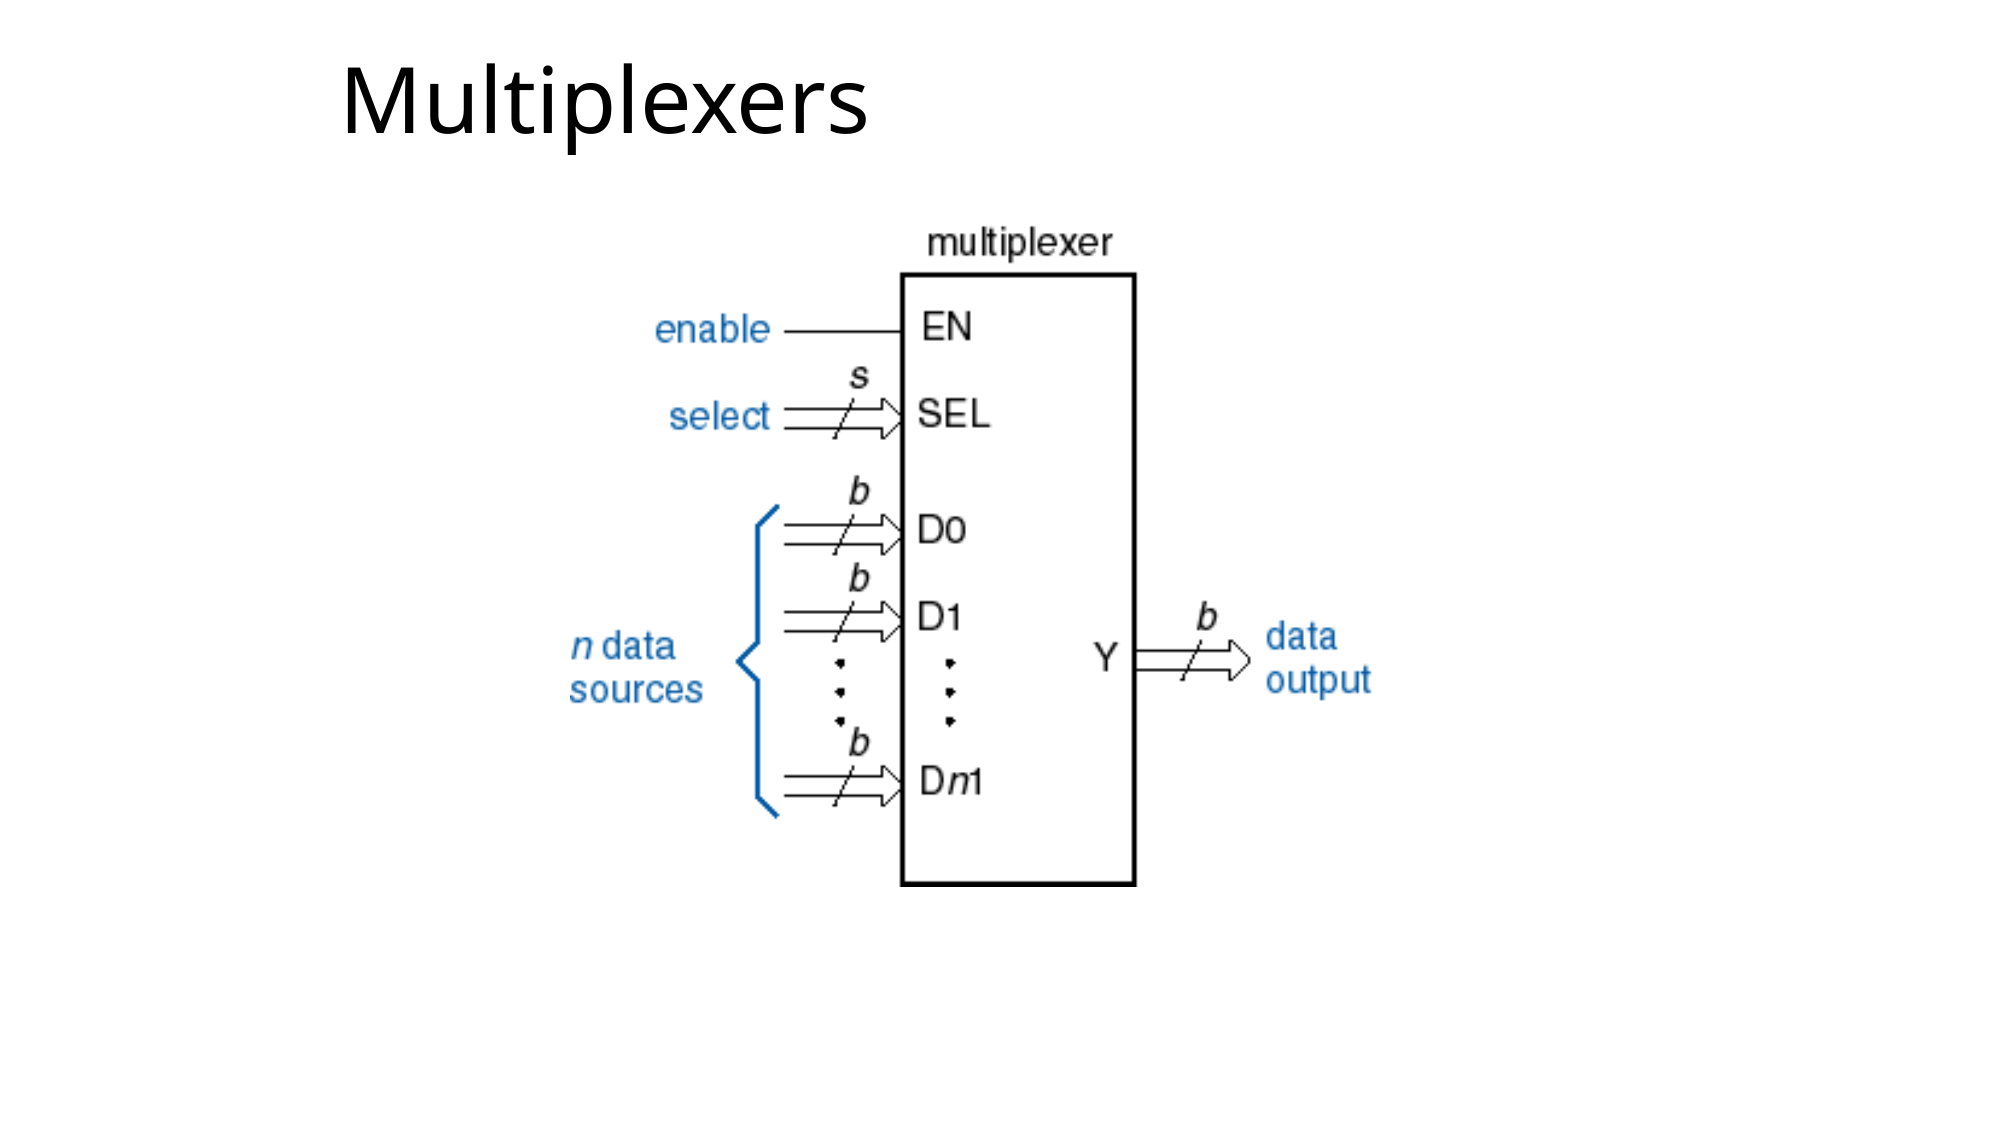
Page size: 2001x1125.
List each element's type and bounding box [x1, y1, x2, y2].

title [324, 45, 1675, 163]
text_box [570, 220, 1374, 887]
